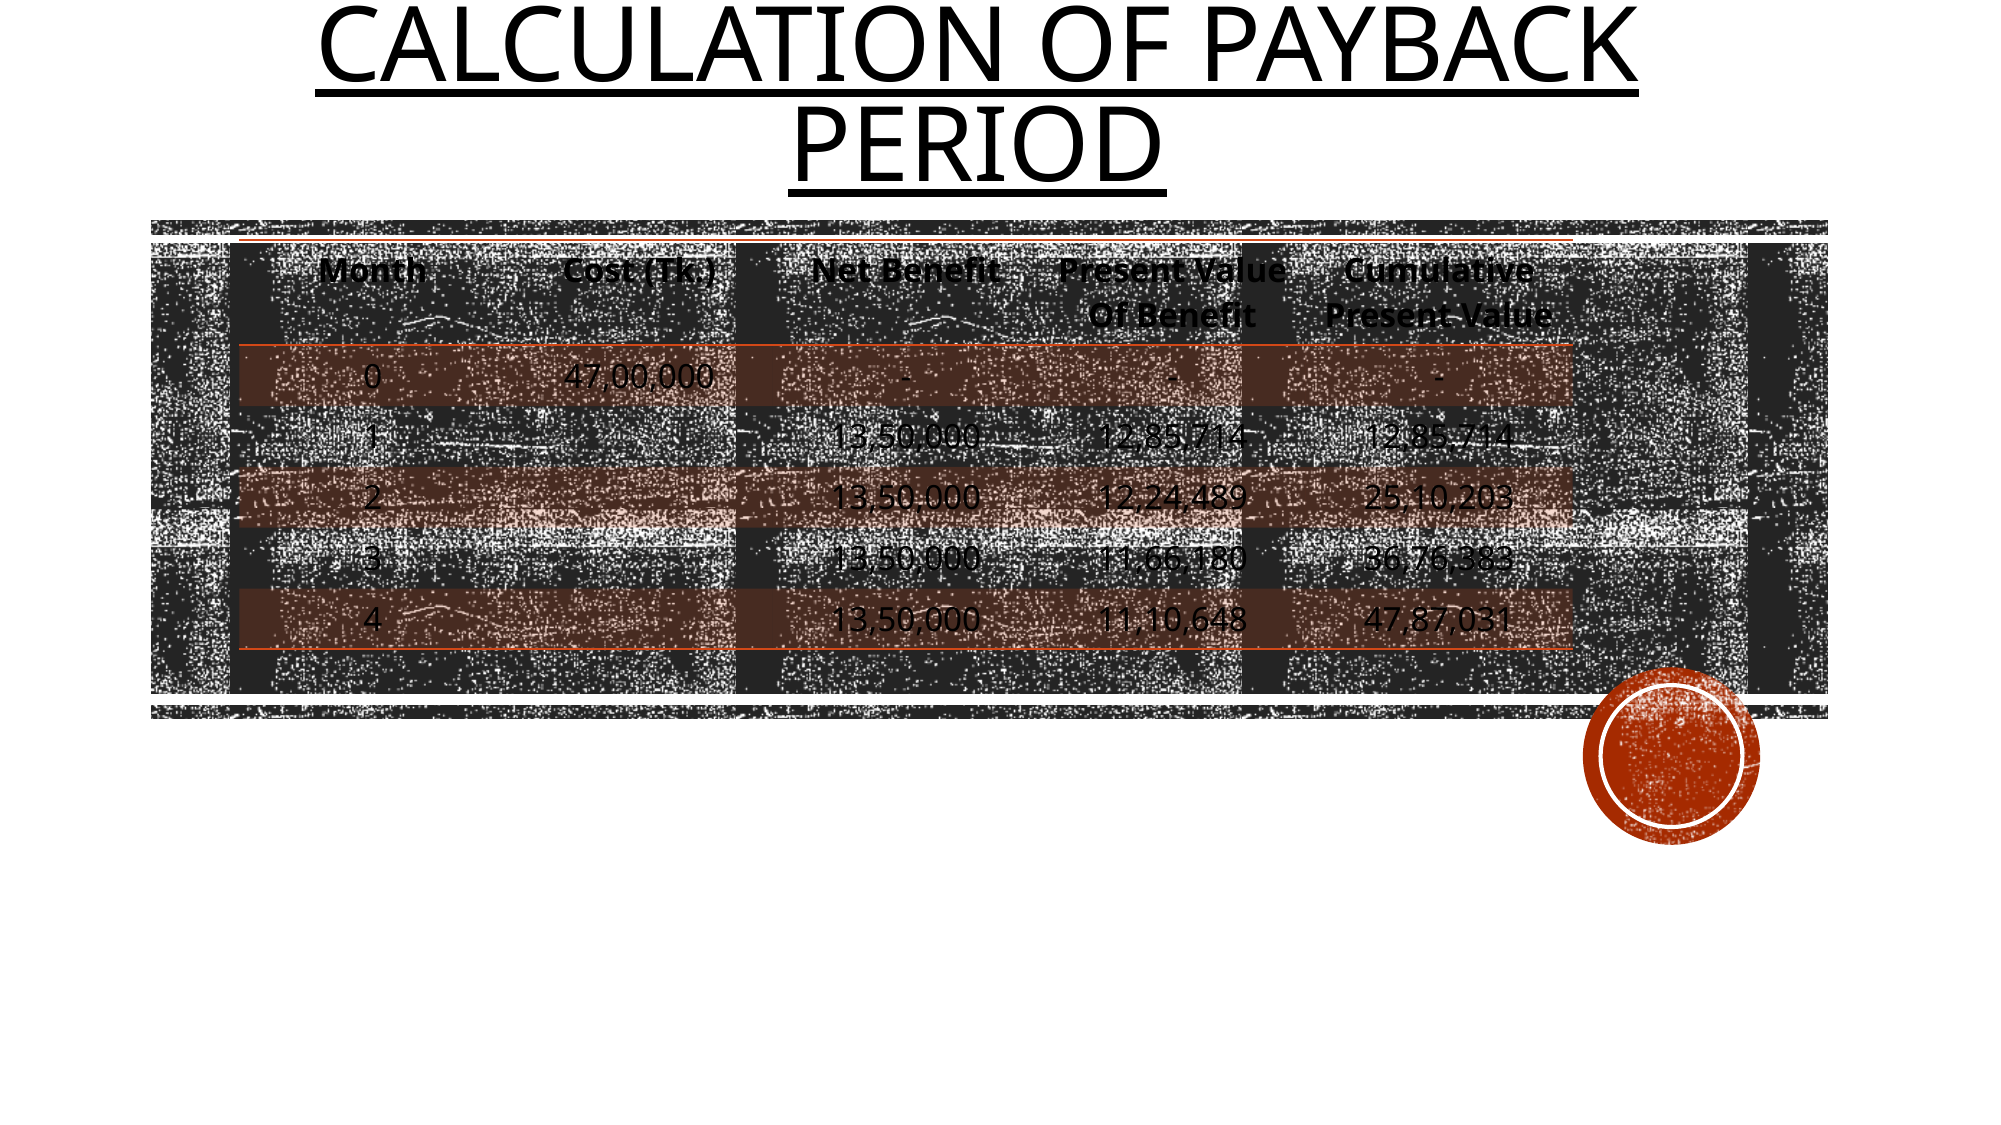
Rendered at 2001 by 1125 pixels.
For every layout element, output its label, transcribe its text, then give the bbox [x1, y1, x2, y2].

table_header Month [239, 241, 506, 344]
table_cell 4 [239, 589, 506, 648]
table_cell 13,50,000 [773, 467, 1039, 528]
table_cell 36,76,383 [1306, 528, 1573, 589]
table_cell 13,50,000 [773, 589, 1039, 648]
table_cell 0 [239, 346, 506, 406]
title Calculation of payback period [159, 0, 1795, 351]
table_cell 2 [239, 467, 506, 528]
table_cell 12,24,489 [1039, 467, 1306, 528]
table_cell 3 [239, 528, 506, 589]
table_cell - [1306, 346, 1573, 406]
table_header Cost (Tk.) [506, 241, 773, 344]
table_cell [506, 467, 773, 528]
table_header Present Value Of Benefit [1039, 241, 1306, 344]
table_cell 47,00,000 [506, 346, 773, 406]
table_cell - [1039, 346, 1306, 406]
table_cell 11,10,648 [1039, 589, 1306, 648]
table_cell 11,66,180 [1039, 528, 1306, 589]
table_cell 12,85,714 [1306, 406, 1573, 467]
table_cell [506, 528, 773, 589]
table_cell 13,50,000 [773, 528, 1039, 589]
table_cell [506, 589, 773, 648]
table_cell 12,85,714 [1039, 406, 1306, 467]
table_header Net Benefit [773, 241, 1039, 344]
table_cell 1 [239, 406, 506, 467]
table_cell - [773, 346, 1039, 406]
table_cell 47,87,031 [1306, 589, 1573, 648]
table_cell 25,10,203 [1306, 467, 1573, 528]
table_cell 13,50,000 [773, 406, 1039, 467]
table_header Cumulative Present Value [1306, 241, 1573, 344]
table_cell [506, 406, 773, 467]
